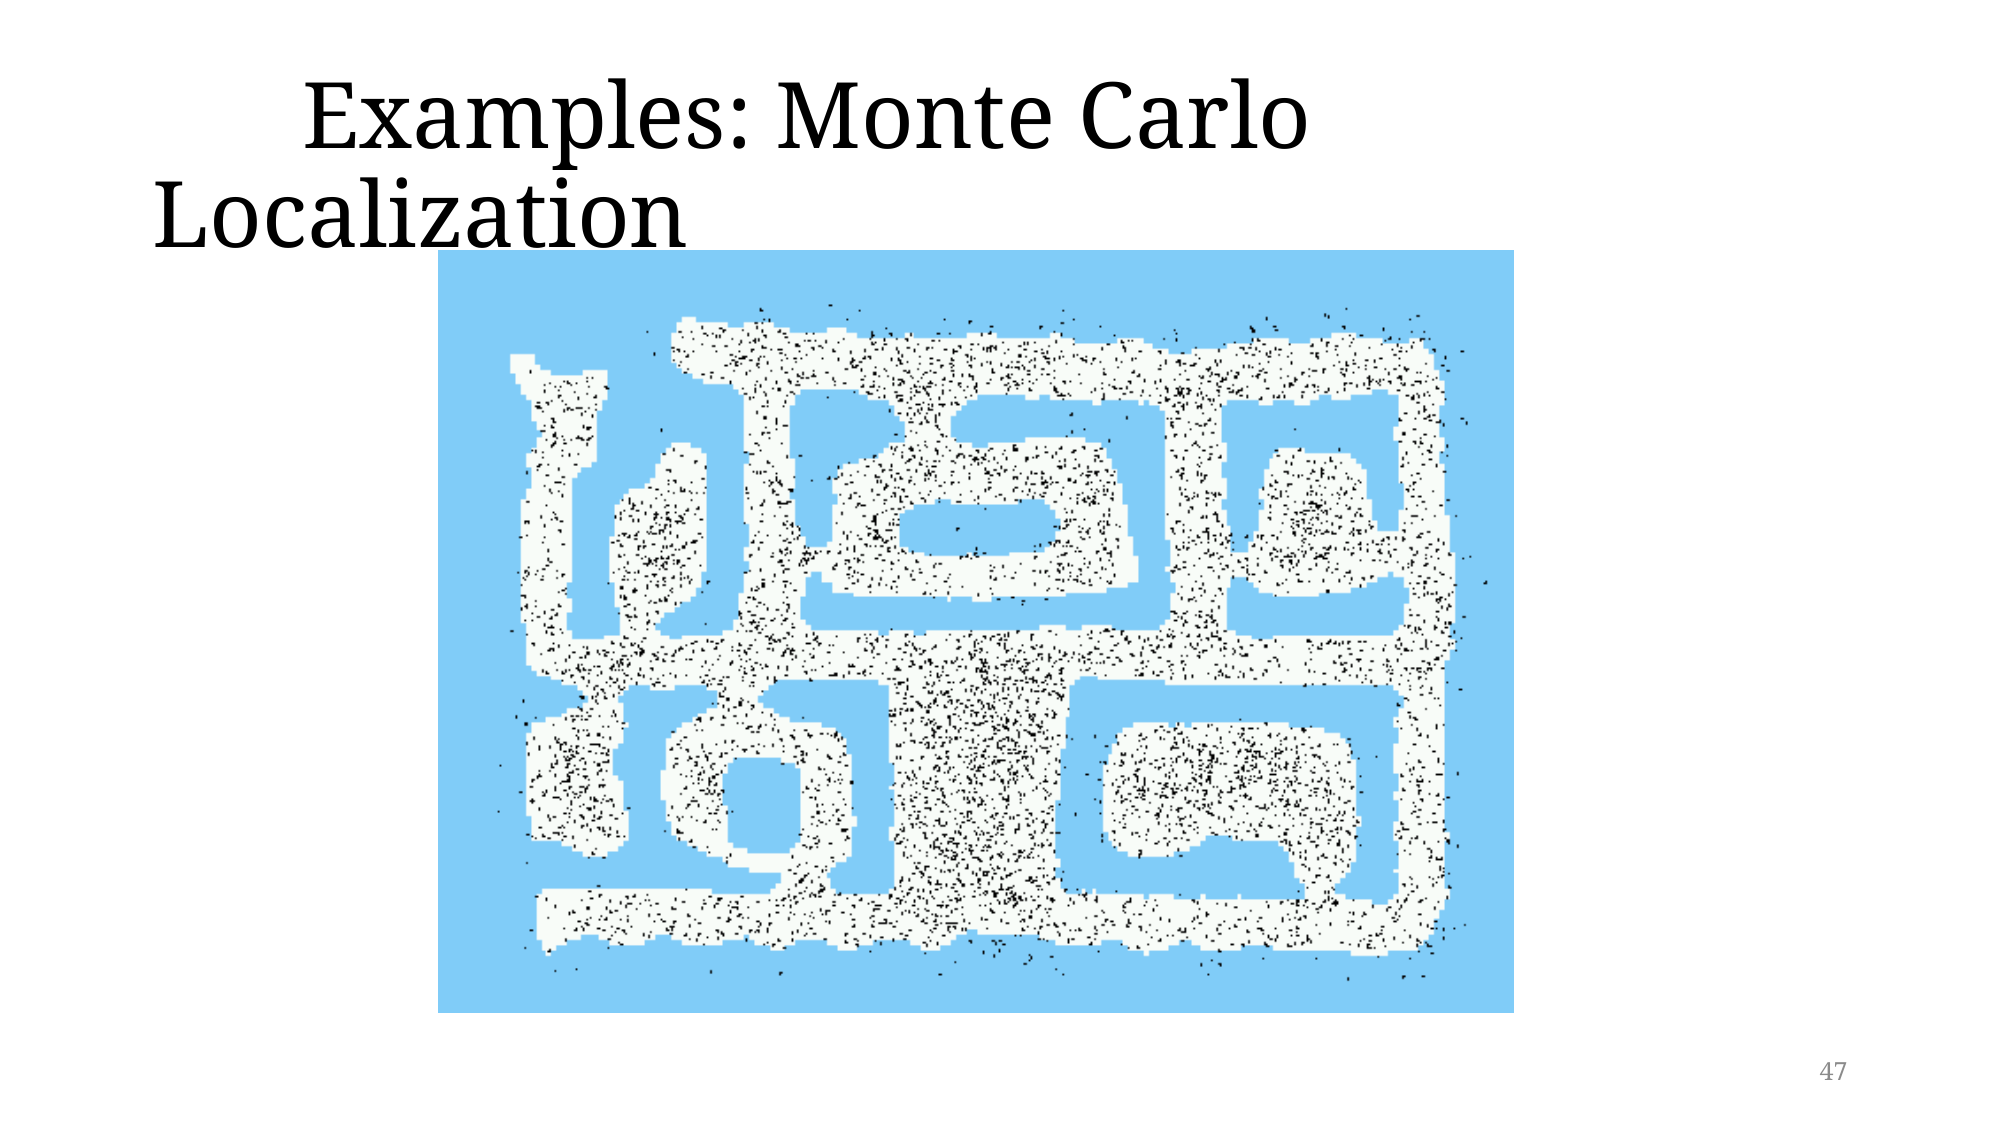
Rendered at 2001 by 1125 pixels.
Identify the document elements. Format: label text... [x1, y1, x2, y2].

picture [437, 250, 1514, 1013]
title Examples: Monte Carlo Localization [137, 59, 1863, 278]
slide_number 47 [1412, 1042, 1863, 1103]
